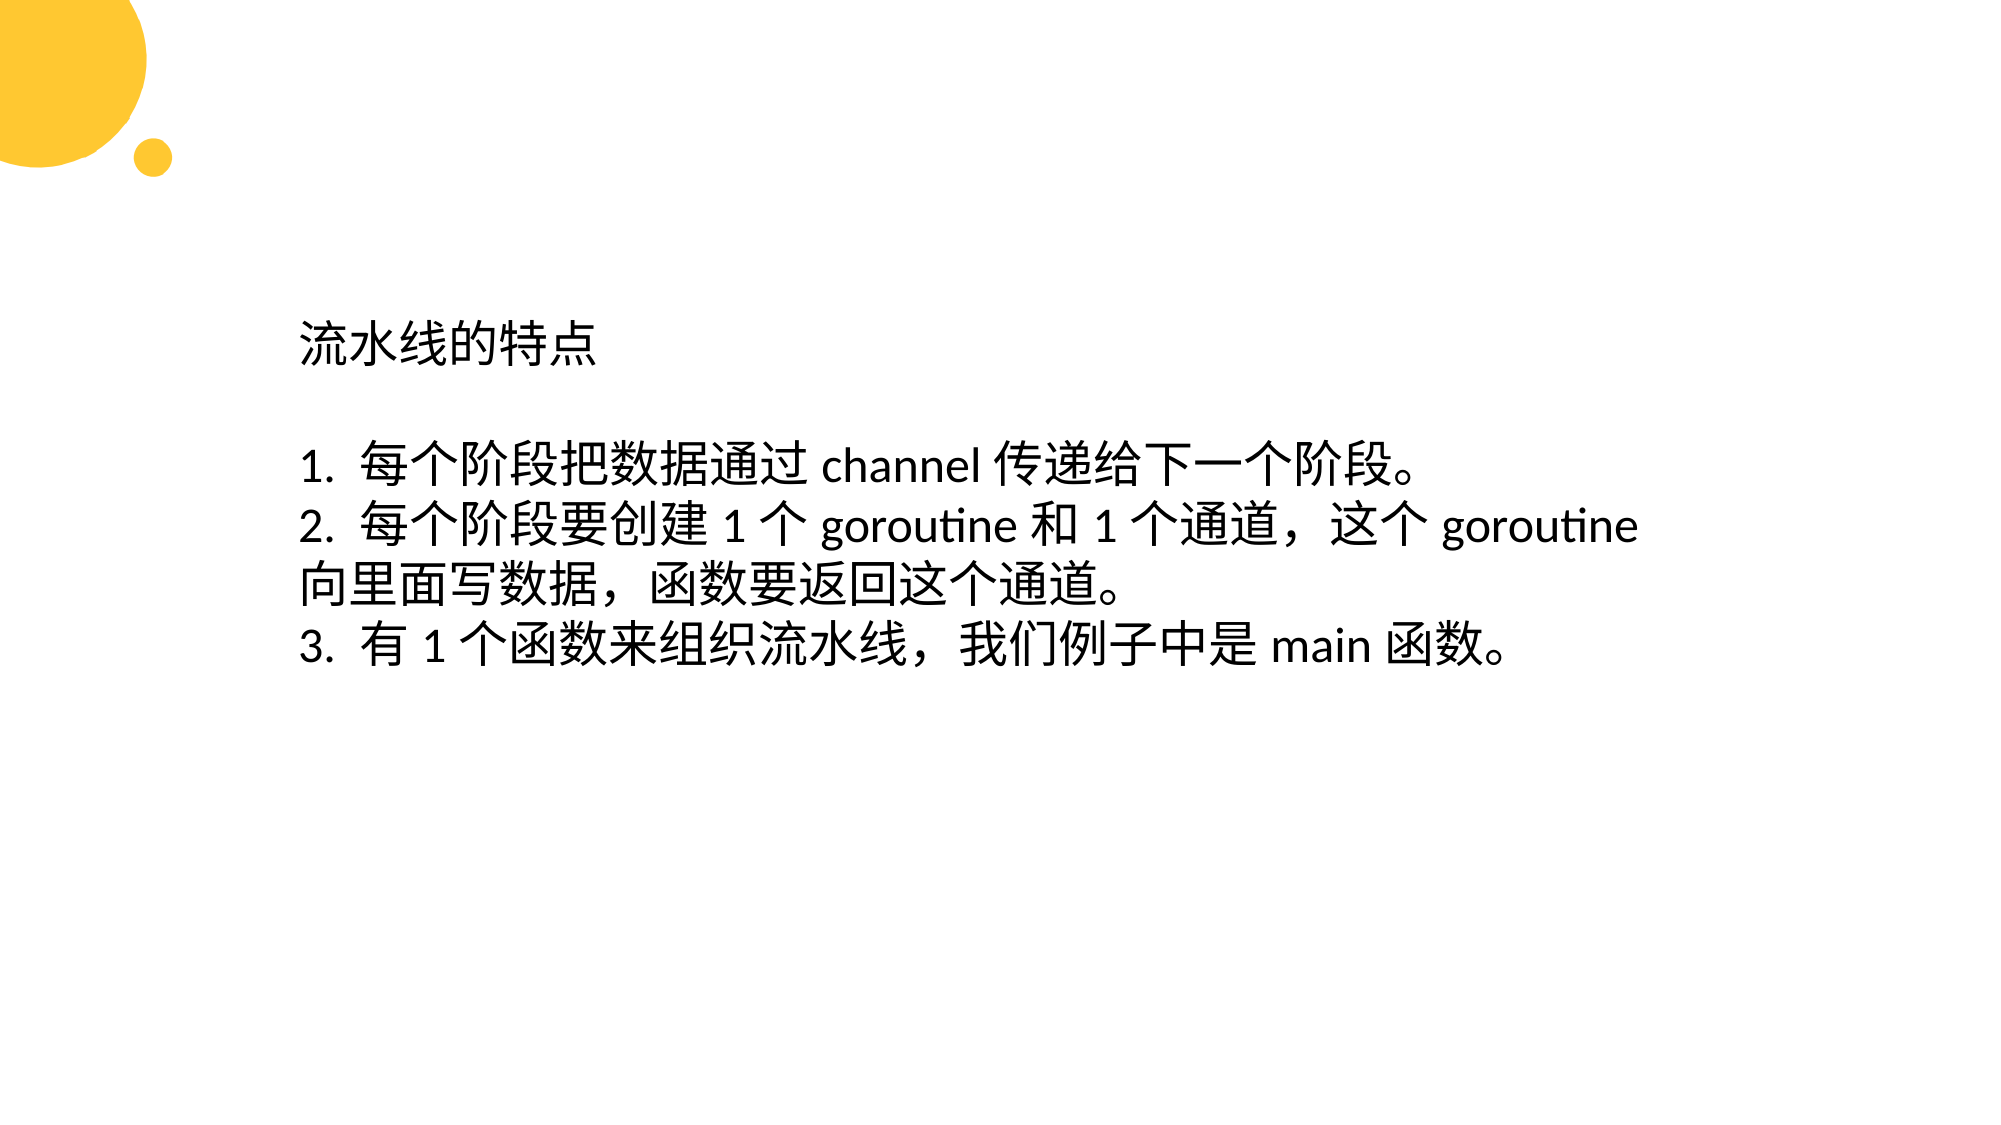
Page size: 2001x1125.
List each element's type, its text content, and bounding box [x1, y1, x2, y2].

text_box 流水线的特点 1. 每个阶段把数据通过channel传递给下一个阶段。 2. 每个阶段要创建1个goroutine和1个通道，这个goroutine向里面写数据，函数要返回这个通道。 3. 有1个函数来组织流水线，我们例子中是main函数。 [283, 304, 1697, 680]
